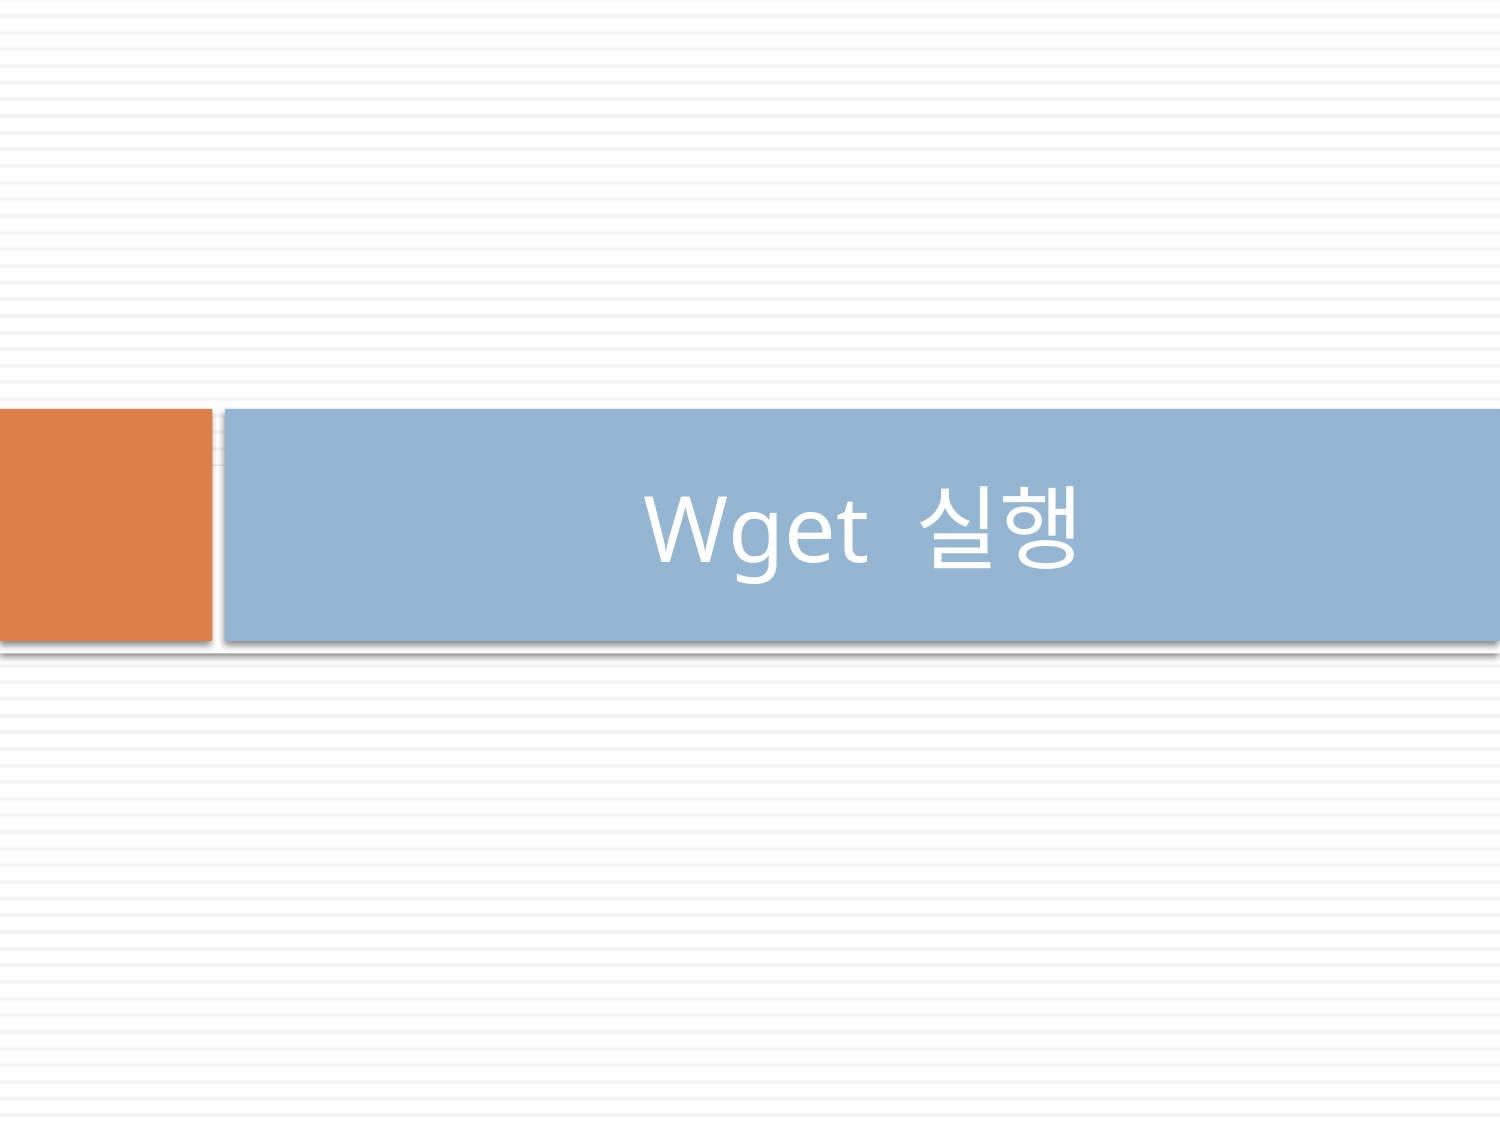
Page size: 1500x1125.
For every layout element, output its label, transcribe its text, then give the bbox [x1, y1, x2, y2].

title Wget 실행 [238, 444, 1489, 607]
